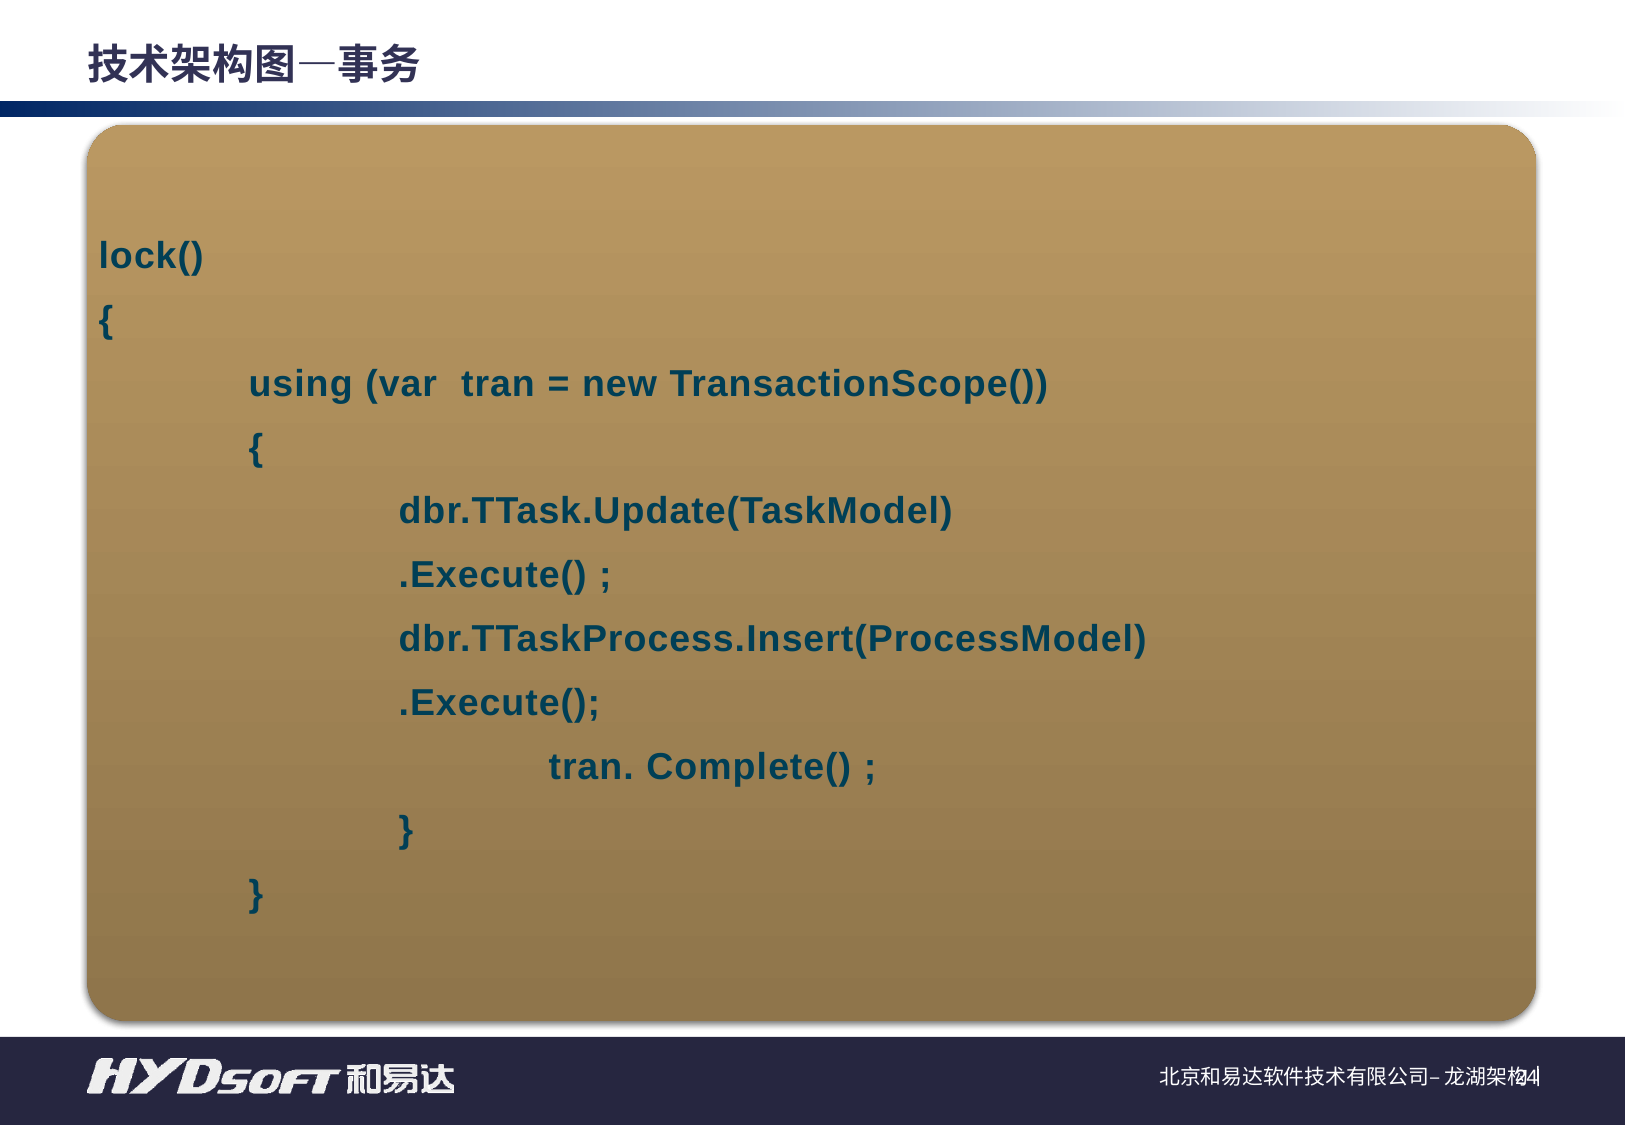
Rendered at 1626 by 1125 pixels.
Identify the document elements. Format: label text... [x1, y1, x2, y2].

text_box lock() { using (var tran = new TransactionScope()) { dbr.TTask.Update(TaskModel) .Execute() ; dbr.TTaskProcess.Insert(ProcessModel) .Execute(); tran. Complete() ; } } [87, 124, 1537, 1022]
text_box 技术架构图—事务 [87, 38, 846, 89]
